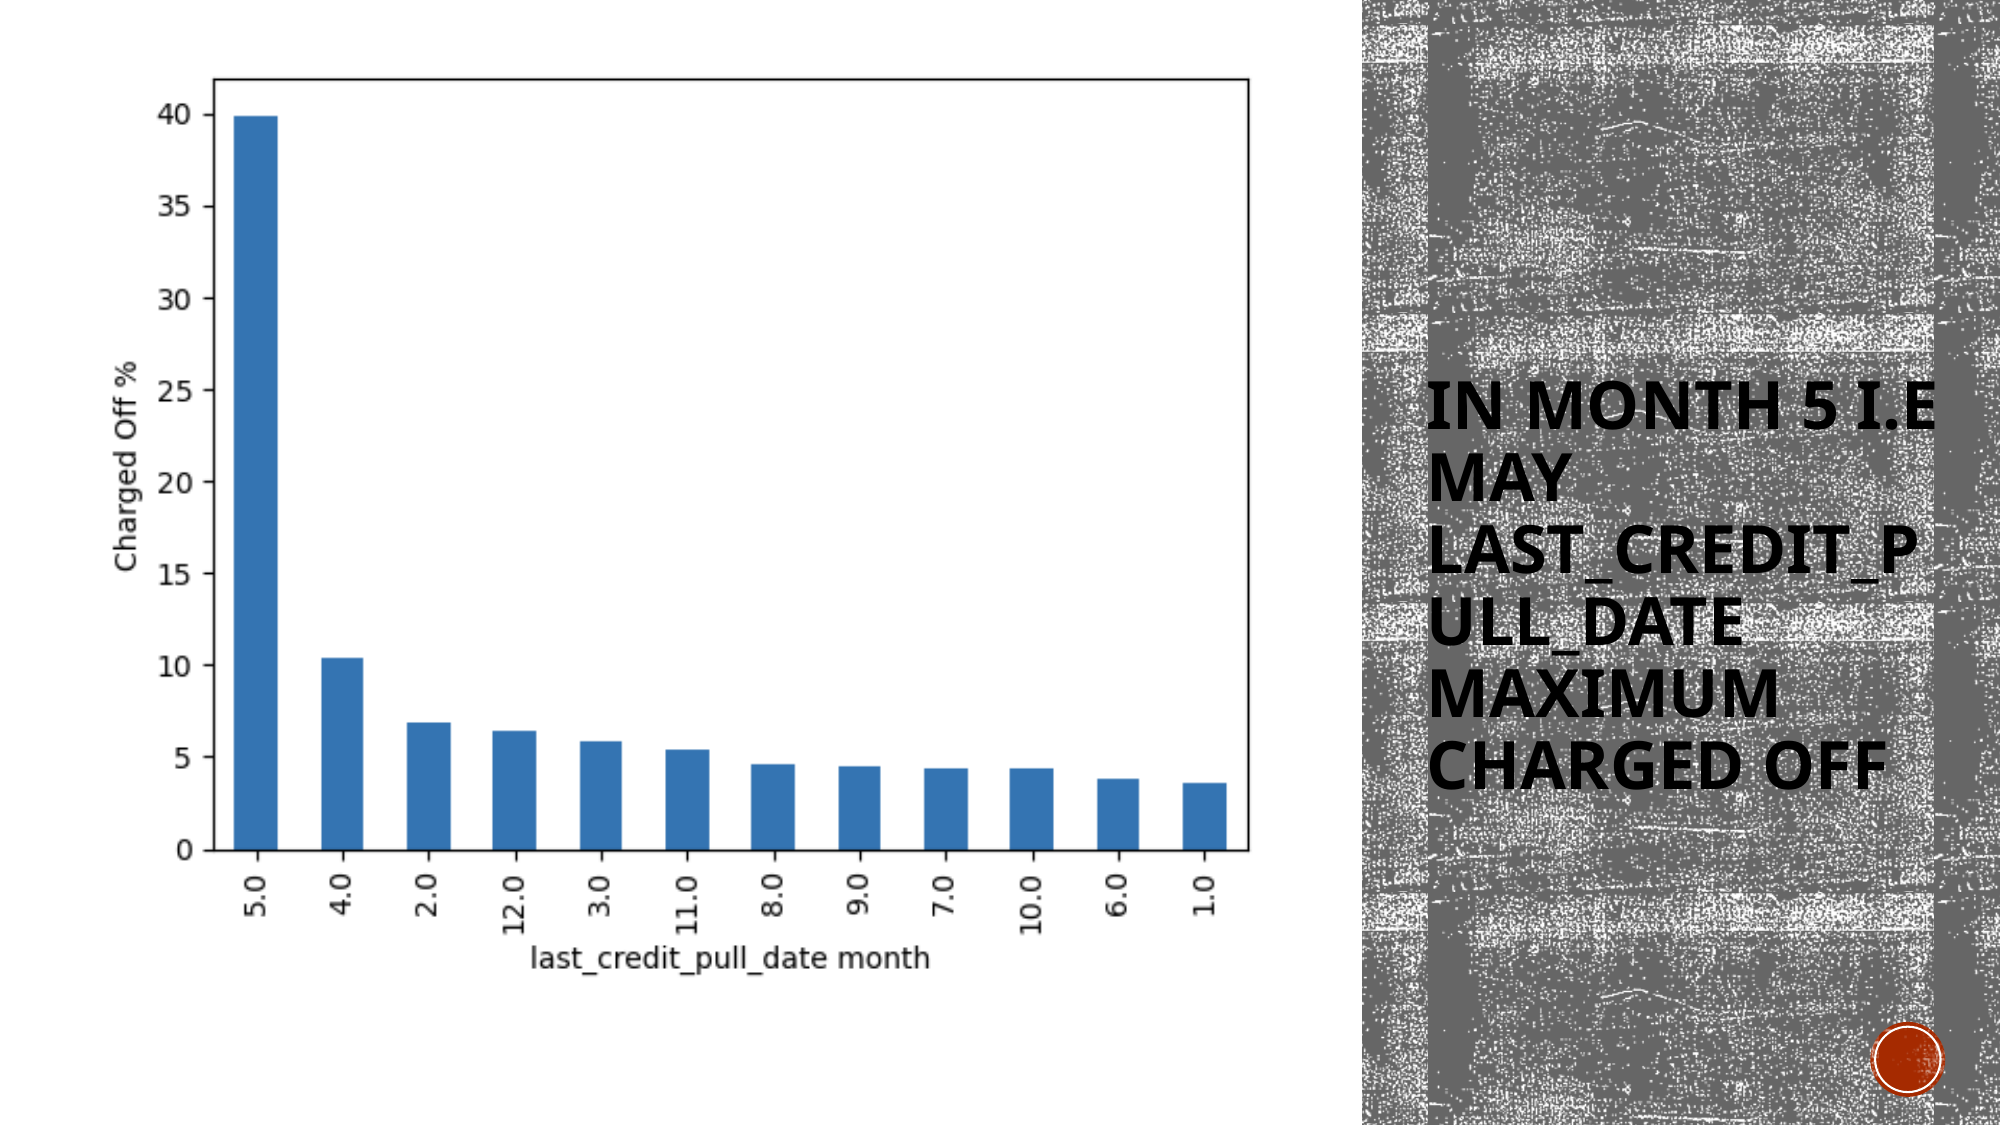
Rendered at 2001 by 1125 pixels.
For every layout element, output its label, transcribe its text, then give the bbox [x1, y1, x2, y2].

title In Month 5 i.e May last_credit_pull_date maximum charged off [1411, 199, 1973, 812]
picture [103, 54, 1273, 994]
